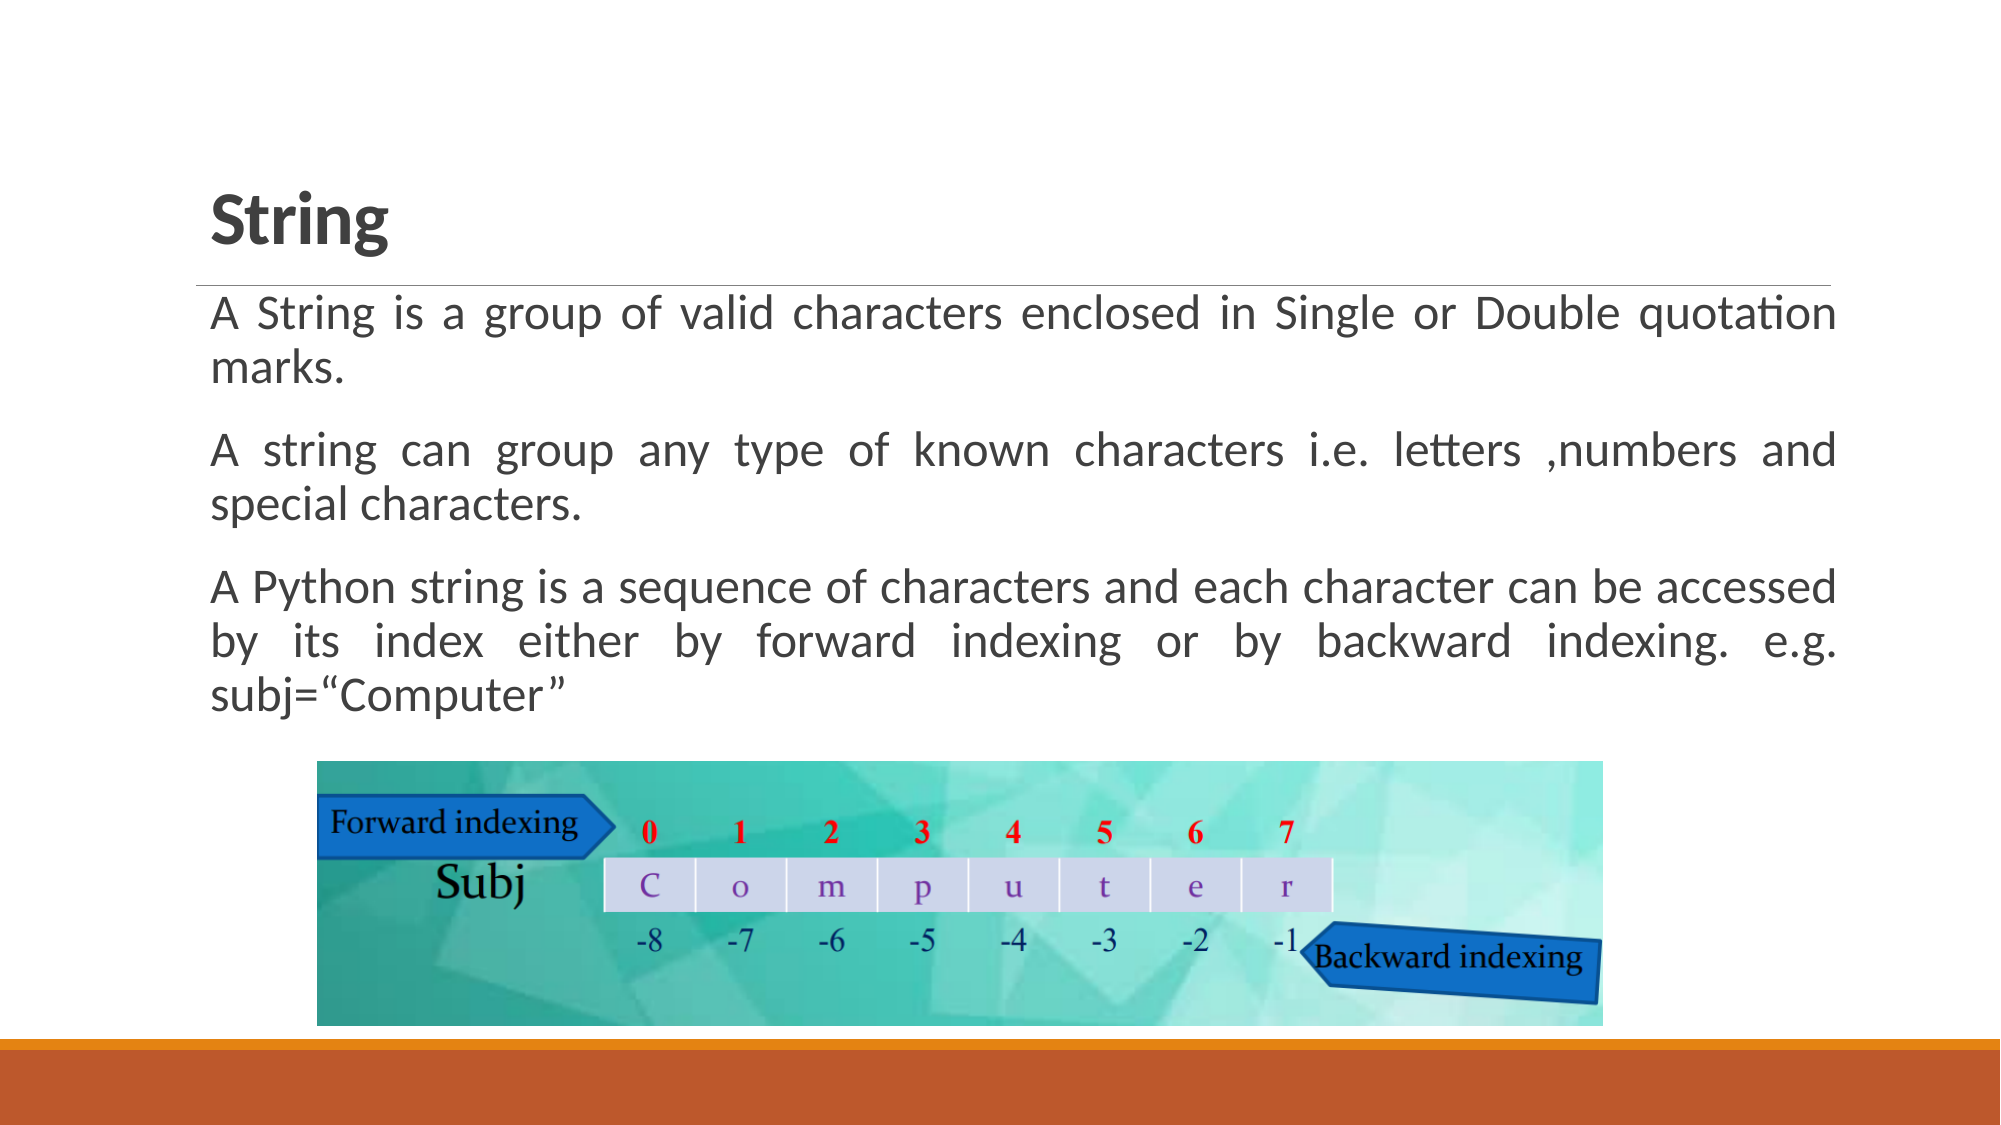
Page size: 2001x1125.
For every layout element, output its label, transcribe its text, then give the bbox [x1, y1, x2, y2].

list A String is a group of valid characters enclosed in Single or Double quotation marks. A string can group any type of known characters i.e. letters ,numbers and special characters. A Python string is a sequence of characters and each character can be accessed by its index either by forward indexing or by backward indexing. e.g. subj=“Computer” [195, 278, 1839, 1062]
title String [195, 175, 1420, 268]
picture [316, 760, 1604, 1026]
